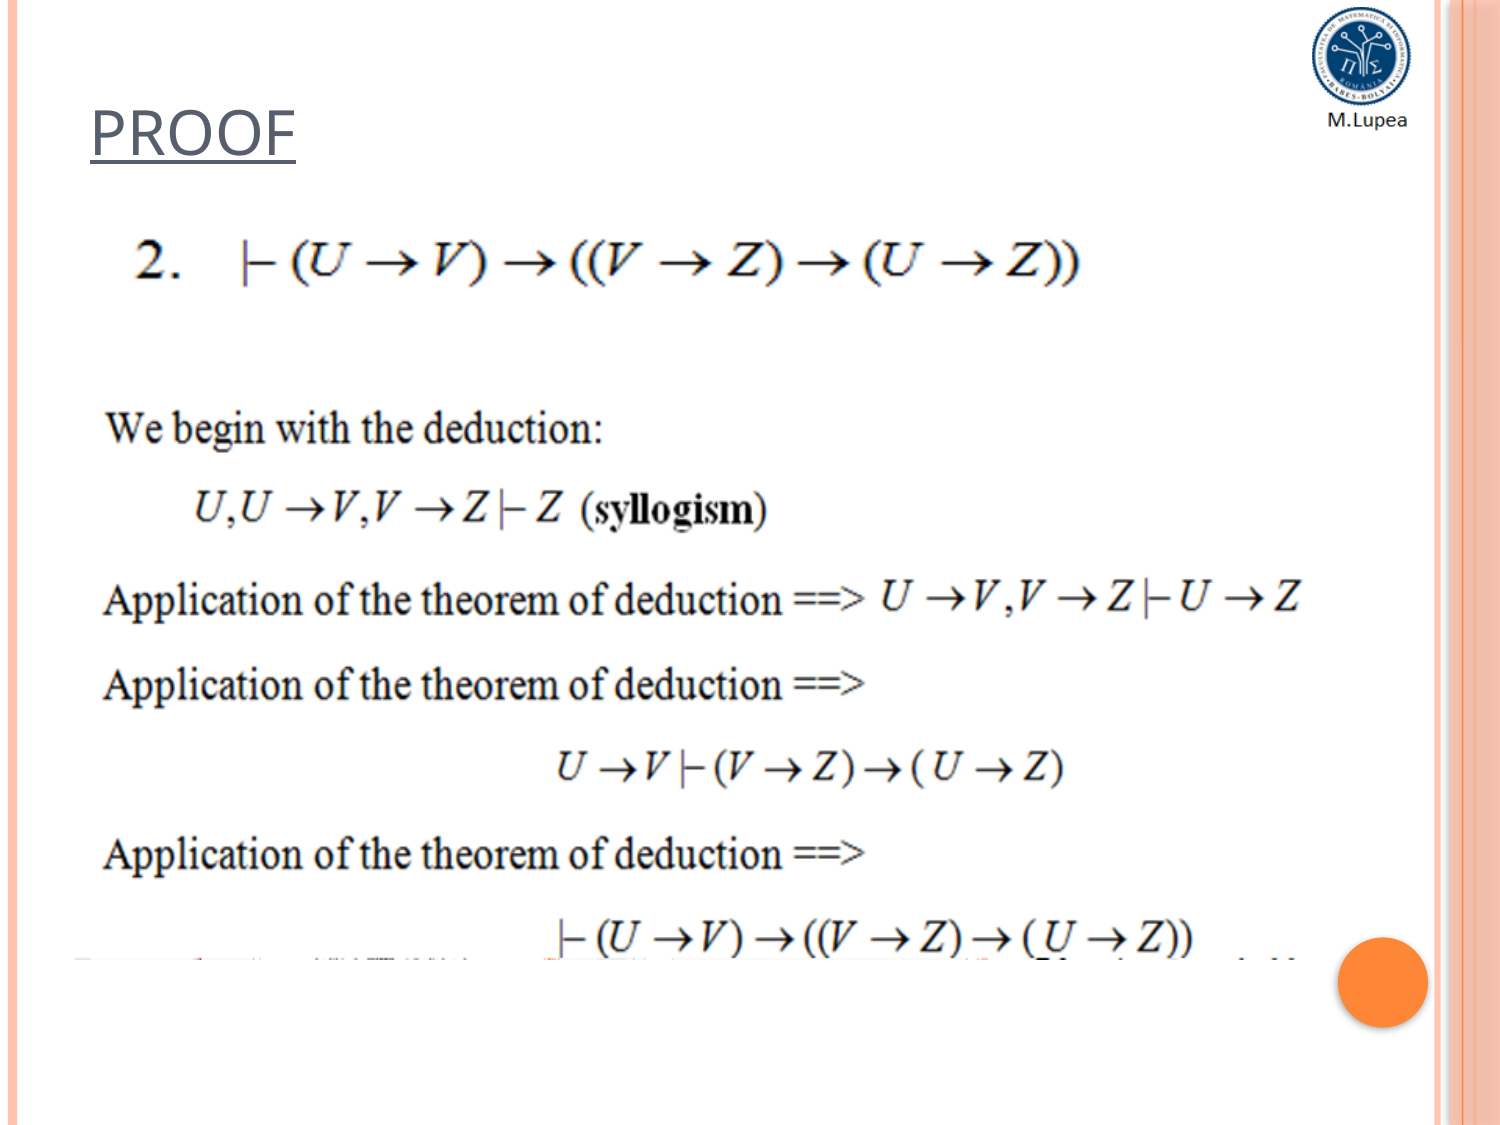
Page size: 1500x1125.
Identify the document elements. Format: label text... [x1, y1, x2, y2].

picture [124, 202, 1188, 301]
picture [1311, 6, 1417, 138]
title Proof [75, 45, 1300, 175]
picture [74, 374, 1304, 960]
